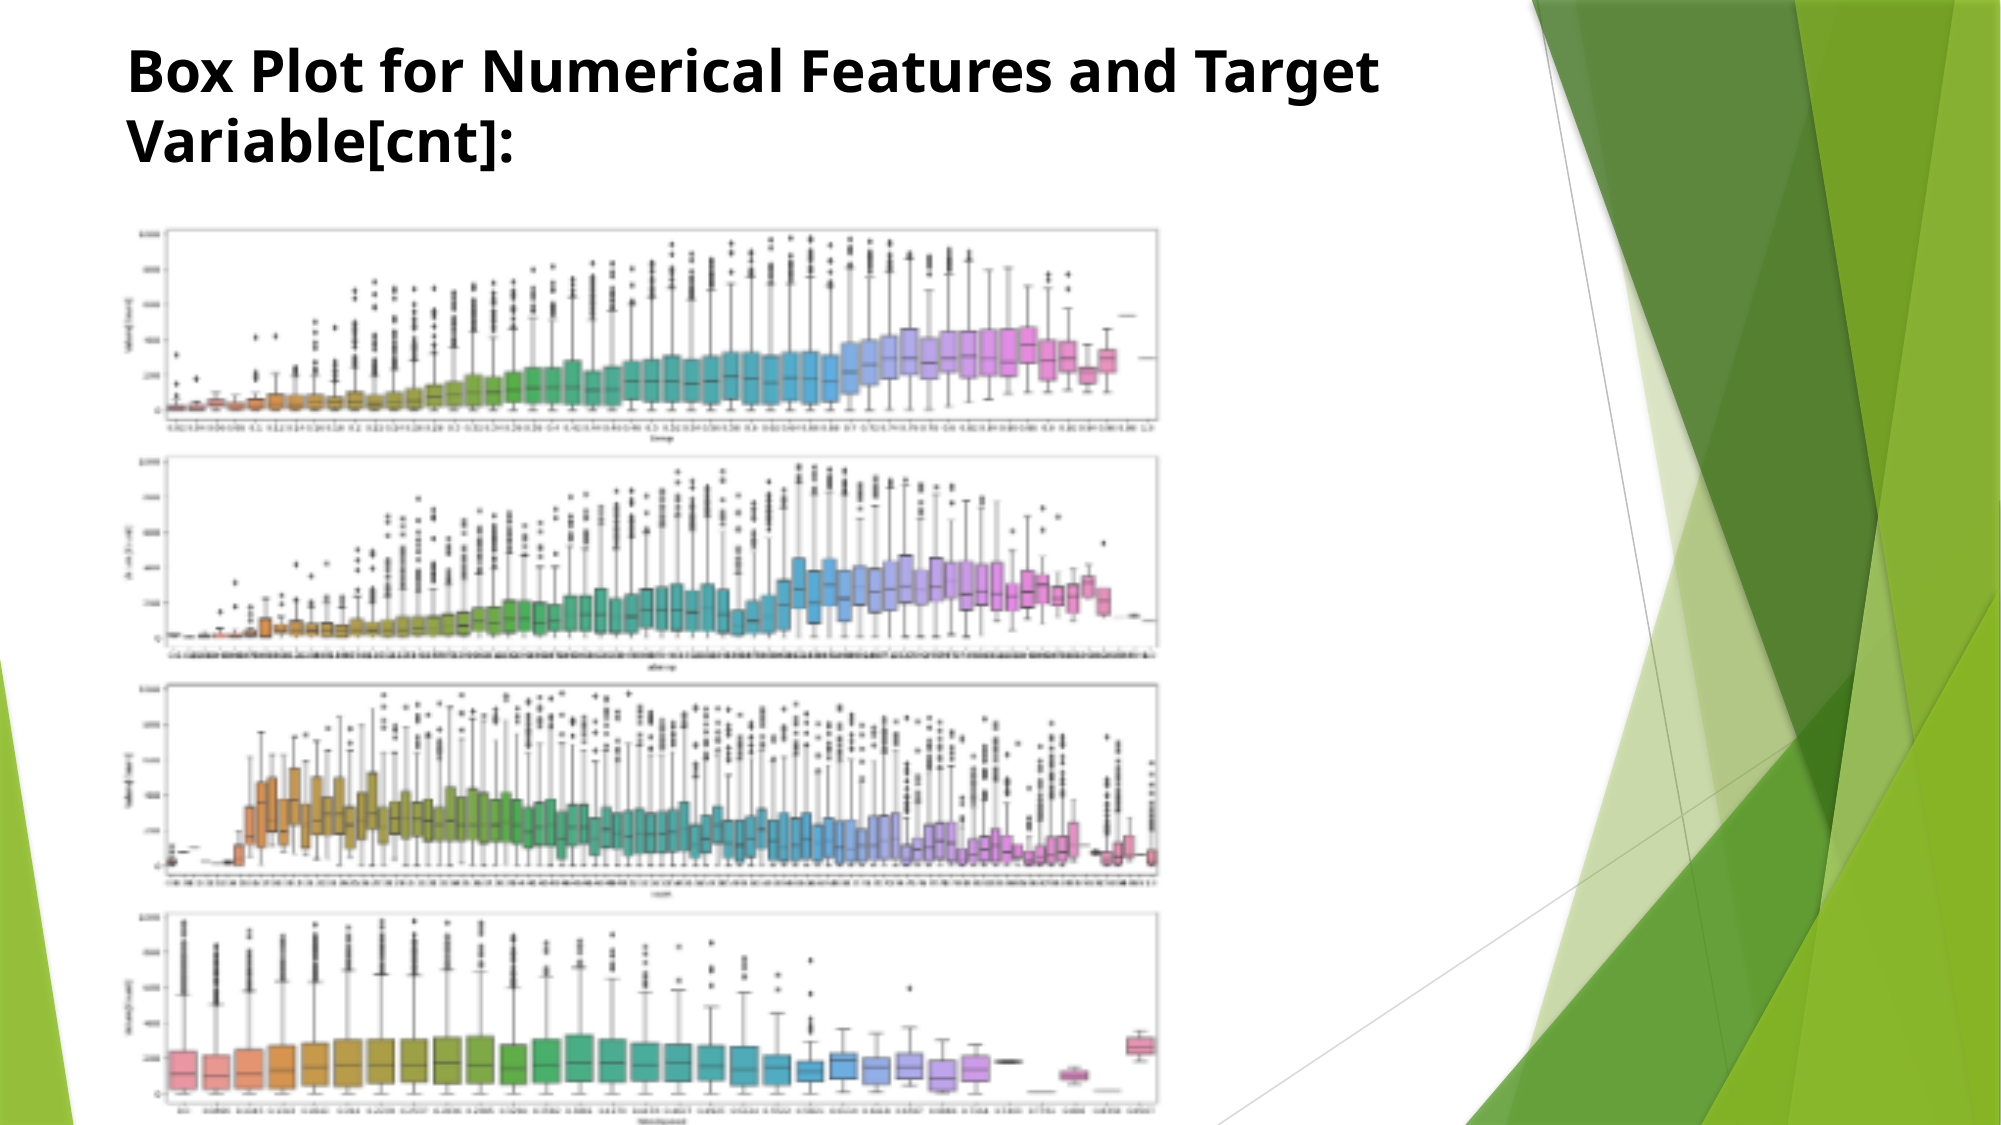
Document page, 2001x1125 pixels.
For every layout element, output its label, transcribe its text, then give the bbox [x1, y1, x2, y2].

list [110, 221, 1168, 1125]
title Box Plot for Numerical Features and Target Variable[cnt]: [111, 26, 1522, 244]
